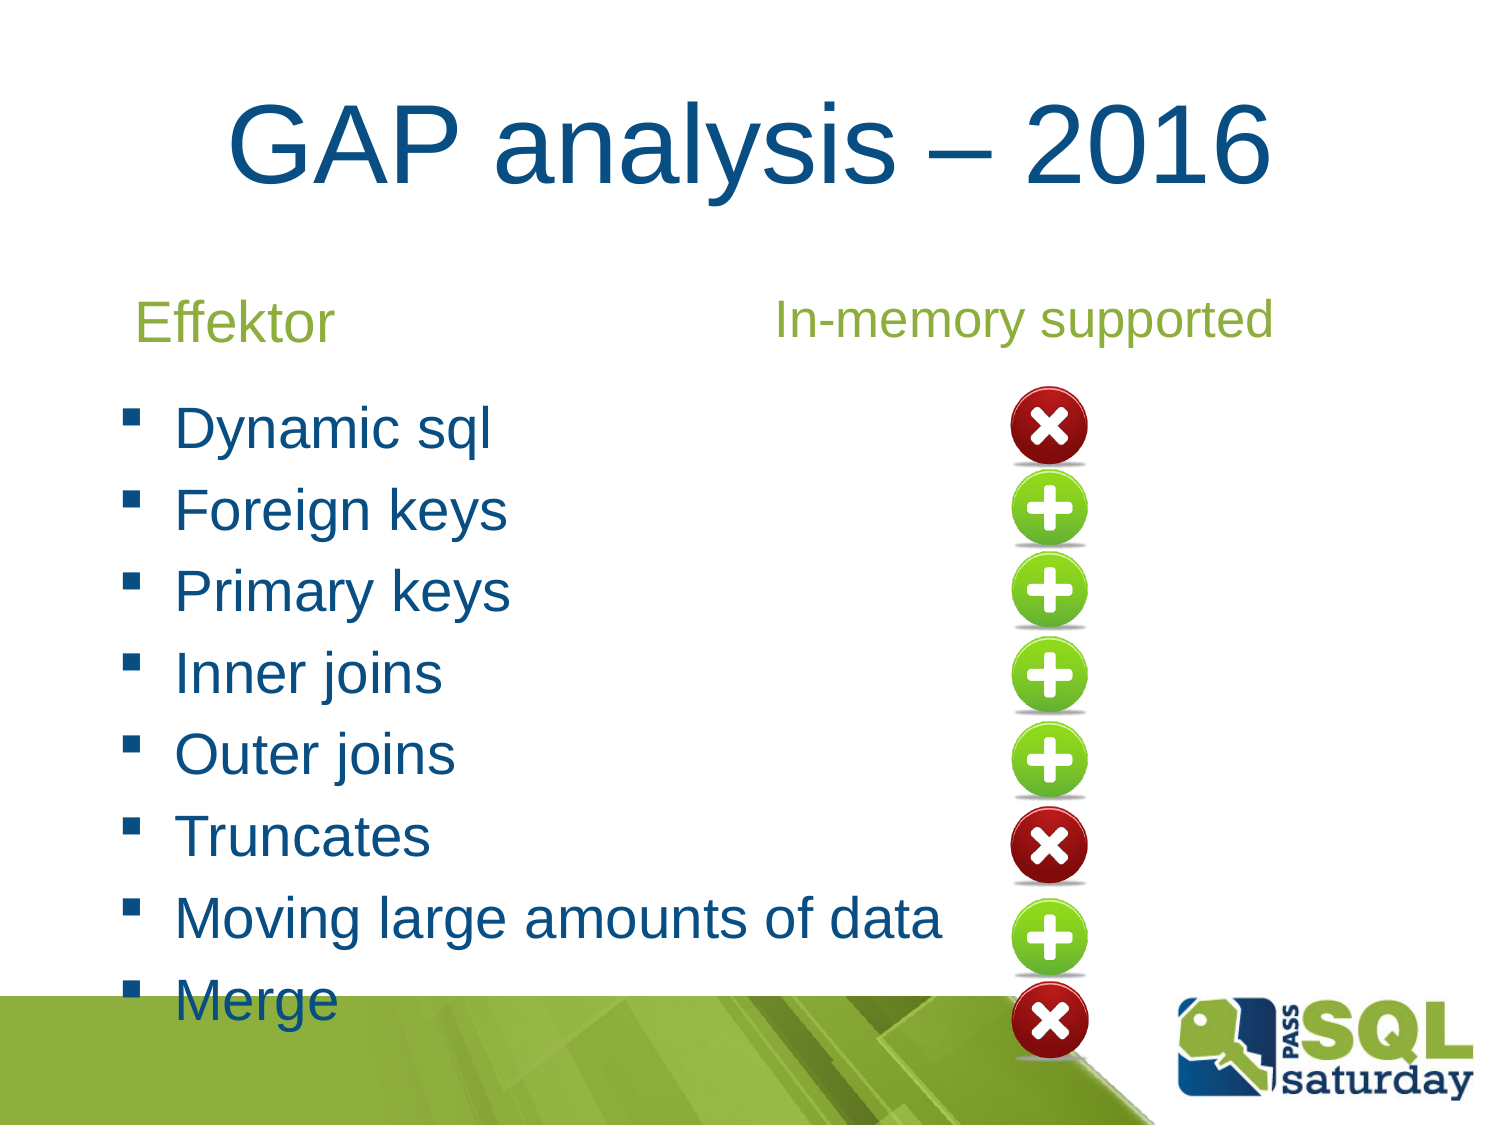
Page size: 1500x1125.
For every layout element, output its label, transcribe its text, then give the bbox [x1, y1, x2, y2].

picture [1008, 720, 1091, 802]
picture [0, 897, 1483, 1125]
list Effektor [103, 275, 738, 362]
list In-memory supported [759, 275, 1398, 356]
picture [1008, 635, 1091, 717]
title GAP analysis – 2016 [75, 45, 1425, 233]
list Dynamic sql Foreign keys Primary keys Inner joins Outer joins Truncates Moving large amounts of data Merge [103, 382, 963, 1043]
picture [1007, 385, 1091, 633]
picture [1007, 805, 1091, 889]
